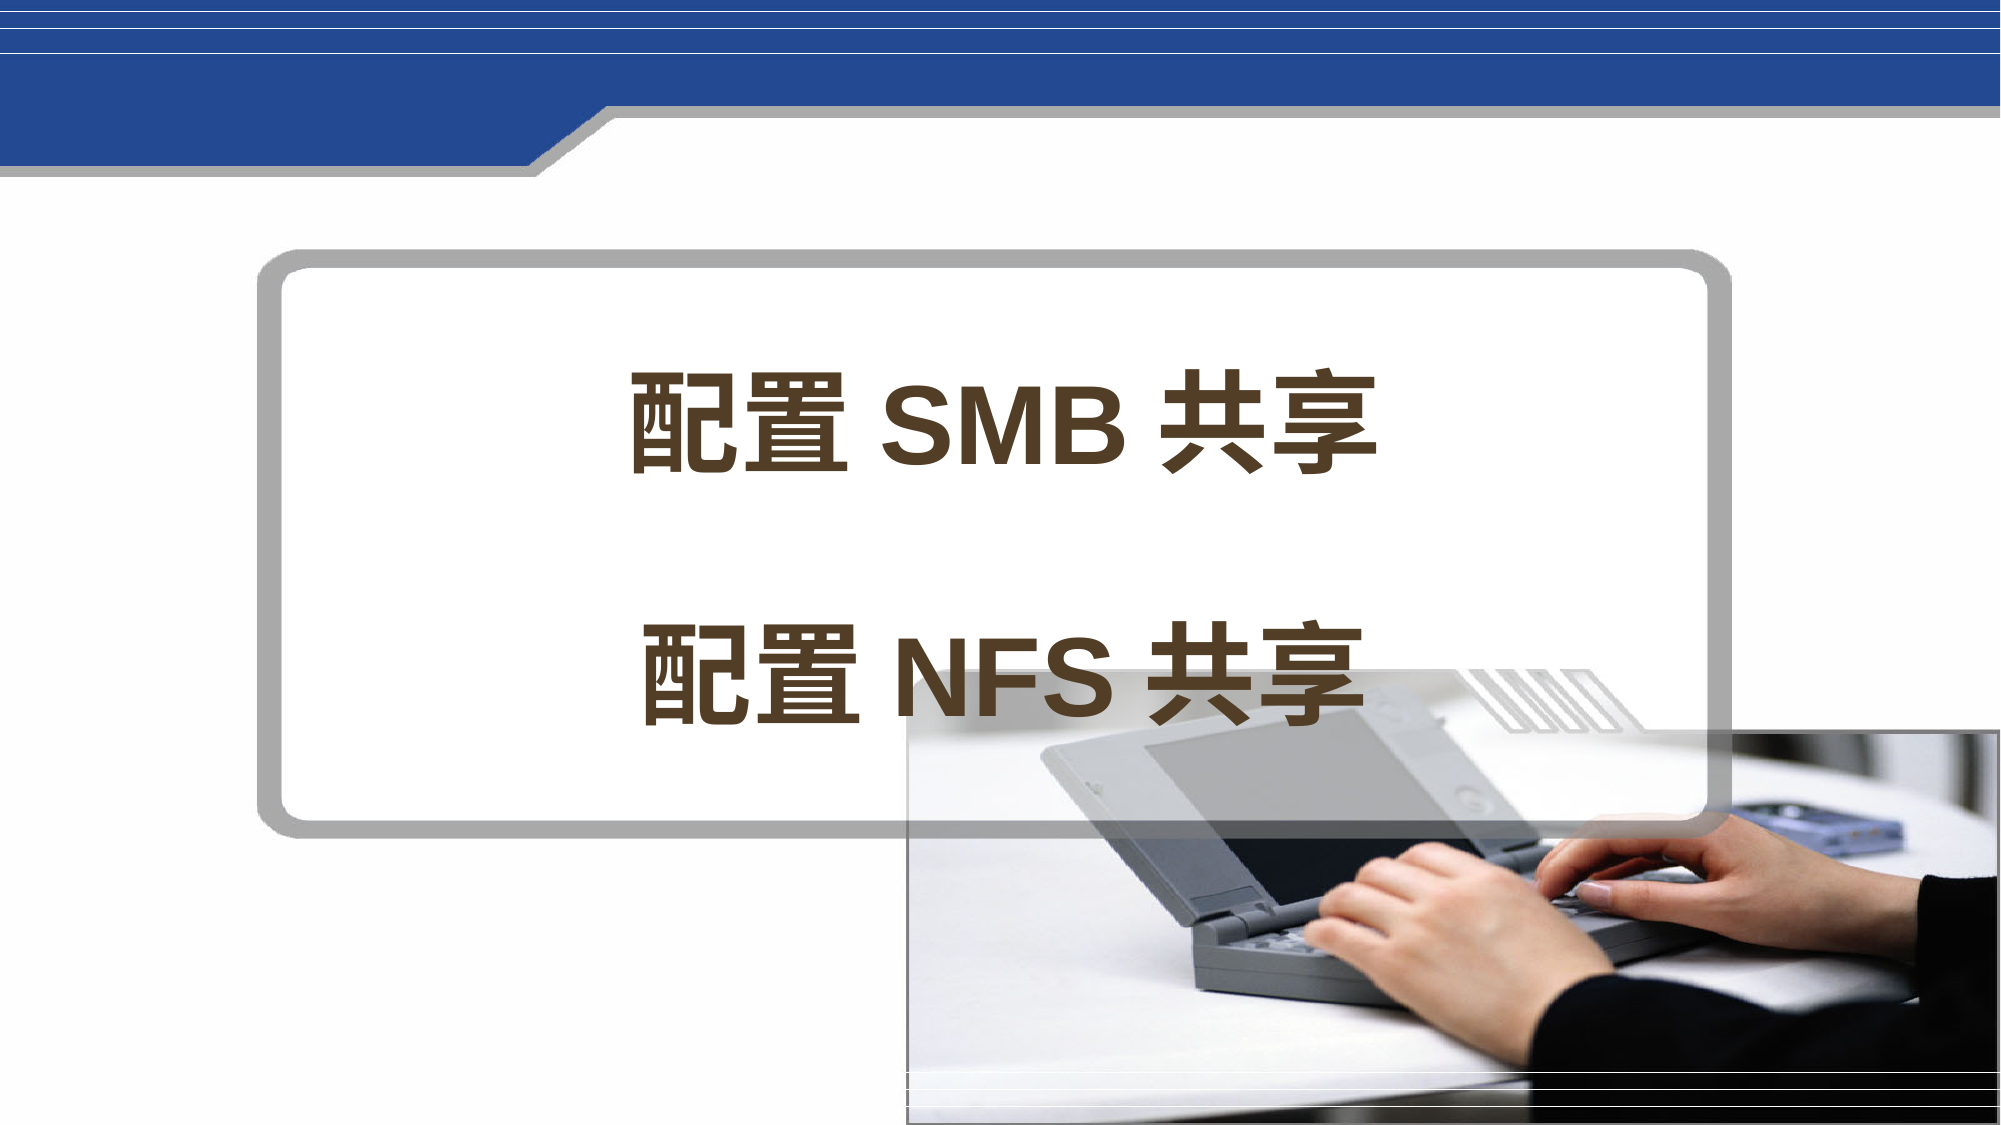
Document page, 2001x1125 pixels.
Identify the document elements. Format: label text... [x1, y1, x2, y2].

picture [0, 0, 2001, 1125]
title 配置SMB共享 [612, 362, 2000, 477]
subtitle 配置NFS共享 [624, 561, 2000, 782]
